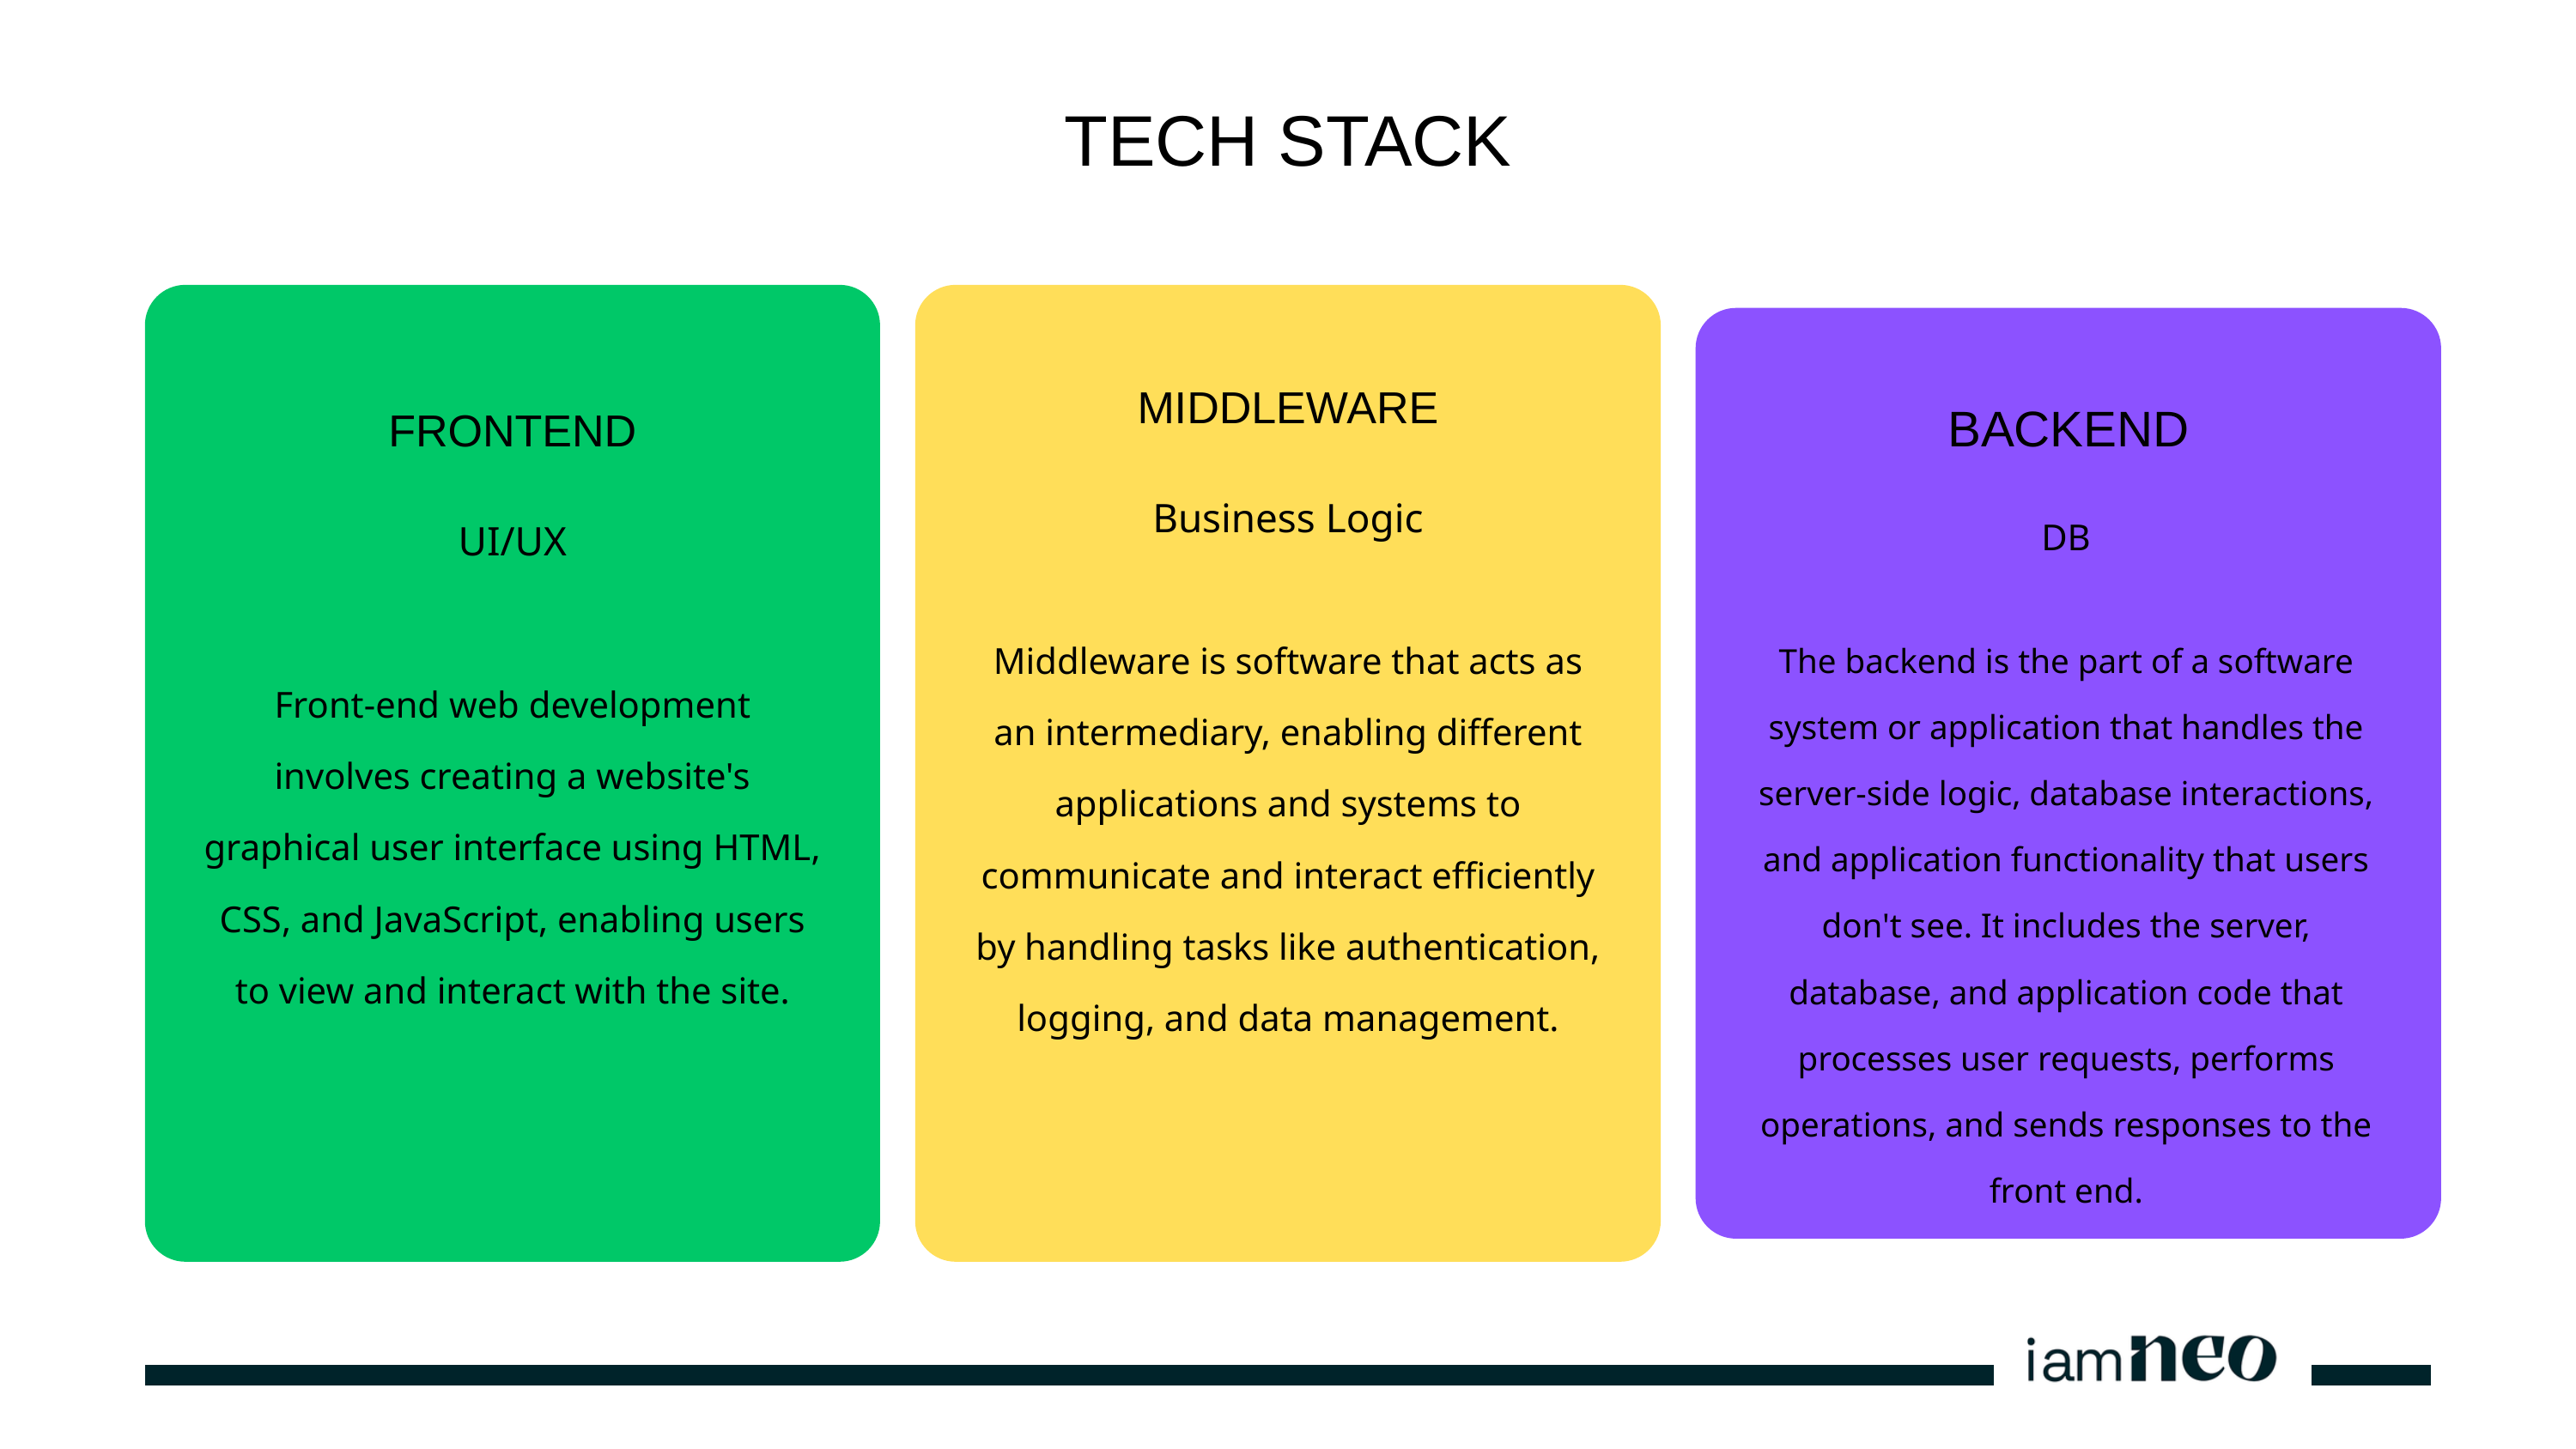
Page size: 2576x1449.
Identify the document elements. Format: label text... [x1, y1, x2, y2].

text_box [914, 284, 1662, 1263]
text_box TECH STACK [667, 37, 1909, 180]
text_box [2027, 1333, 2279, 1385]
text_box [144, 284, 881, 1263]
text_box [1695, 307, 2442, 1240]
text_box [144, 1364, 1995, 1385]
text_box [2312, 1364, 2432, 1385]
